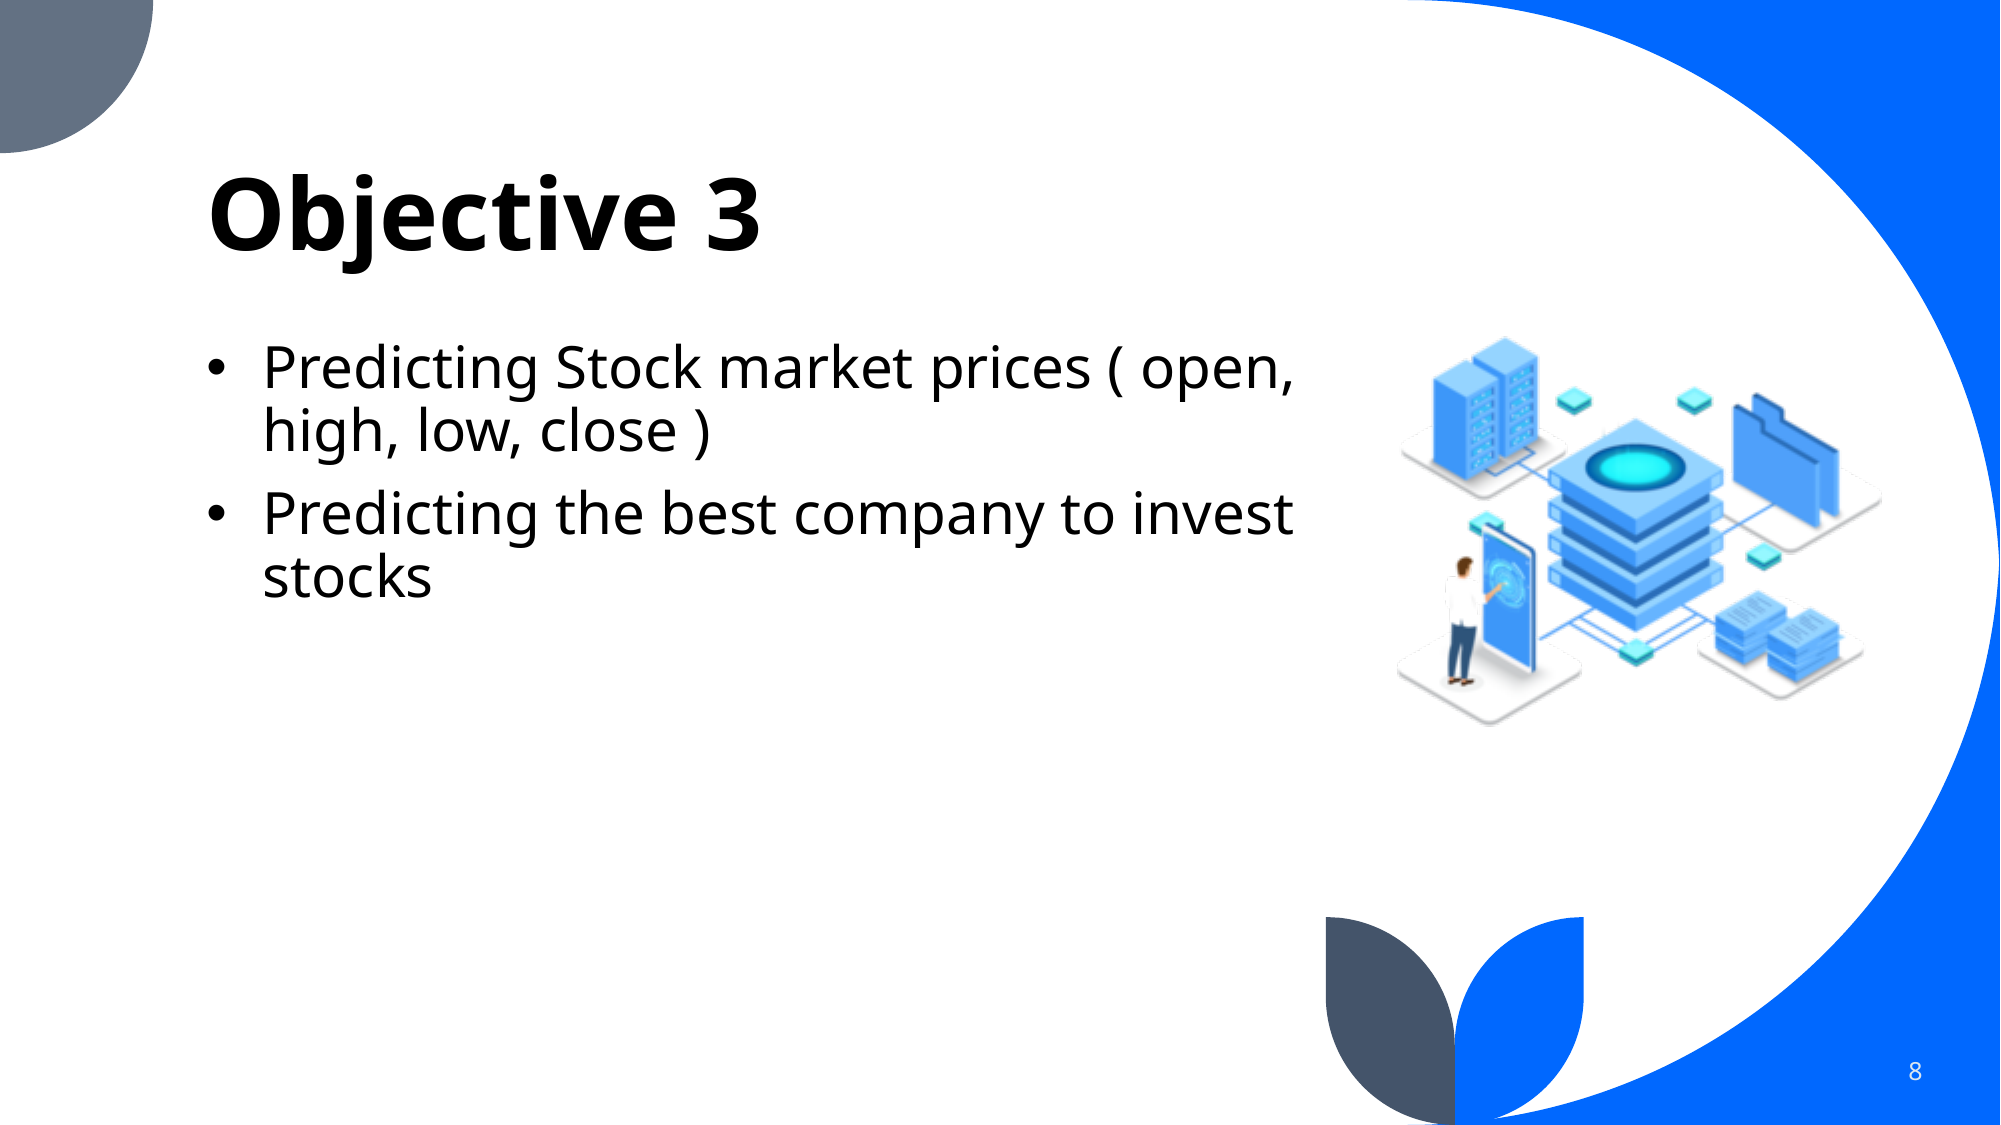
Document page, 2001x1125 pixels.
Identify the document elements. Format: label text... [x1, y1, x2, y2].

list Predicting Stock market prices ( open, high, low, close ) Predicting the best company to invest stocks [191, 330, 1391, 795]
slide_number 8 [1665, 1042, 1938, 1103]
picture [1390, 331, 1890, 731]
title Objective 3 [191, 62, 1796, 280]
